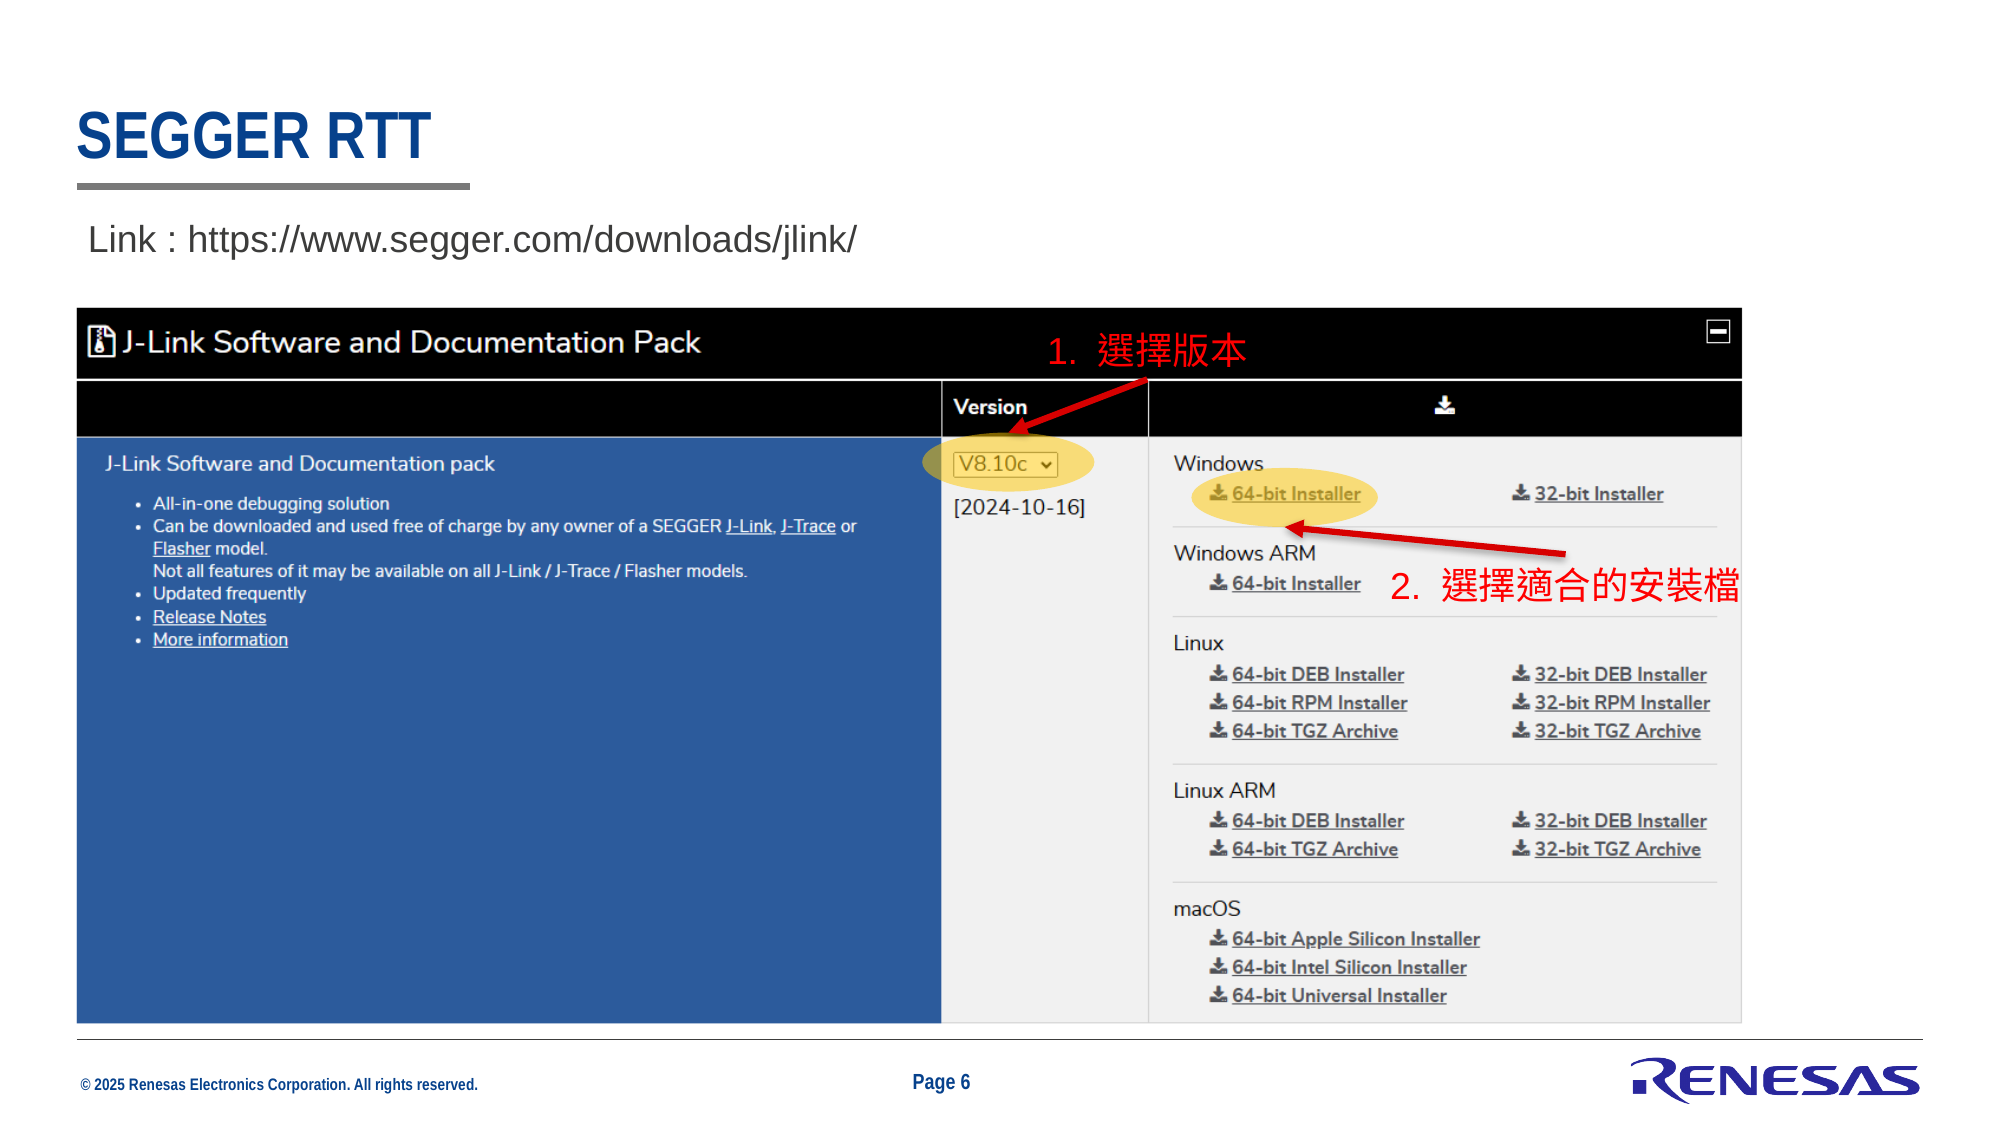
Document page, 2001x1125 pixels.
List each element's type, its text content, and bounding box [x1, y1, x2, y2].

title SEGGER RTT [76, 97, 1922, 173]
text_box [1284, 526, 1566, 555]
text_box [1008, 379, 1148, 433]
picture [1628, 1055, 1923, 1106]
text_box Link : https://www.segger.com/downloads/jlink/ [73, 207, 873, 267]
picture [71, 302, 1748, 1028]
